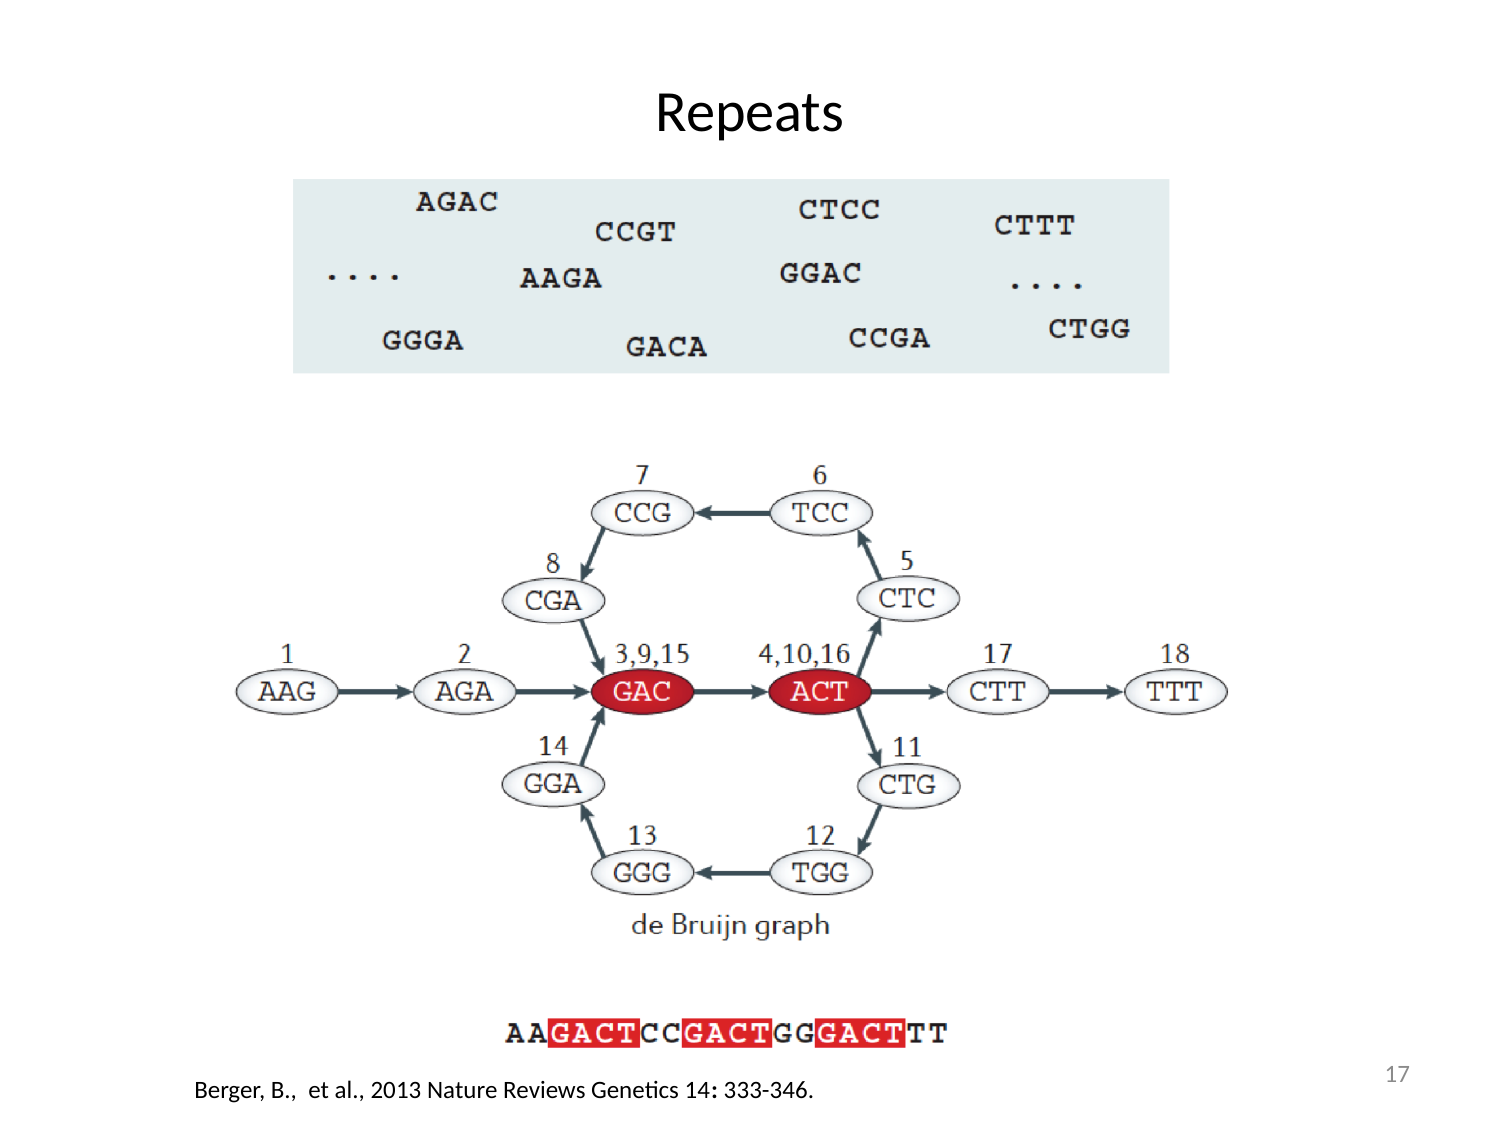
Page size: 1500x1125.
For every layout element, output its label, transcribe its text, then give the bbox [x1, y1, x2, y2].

title Repeats [75, 45, 1425, 172]
text_box Berger, B., et al., 2013 Nature Reviews Genetics 14: 333-346. [179, 1066, 952, 1112]
picture [229, 164, 1237, 1063]
slide_number 17 [1074, 1042, 1425, 1103]
